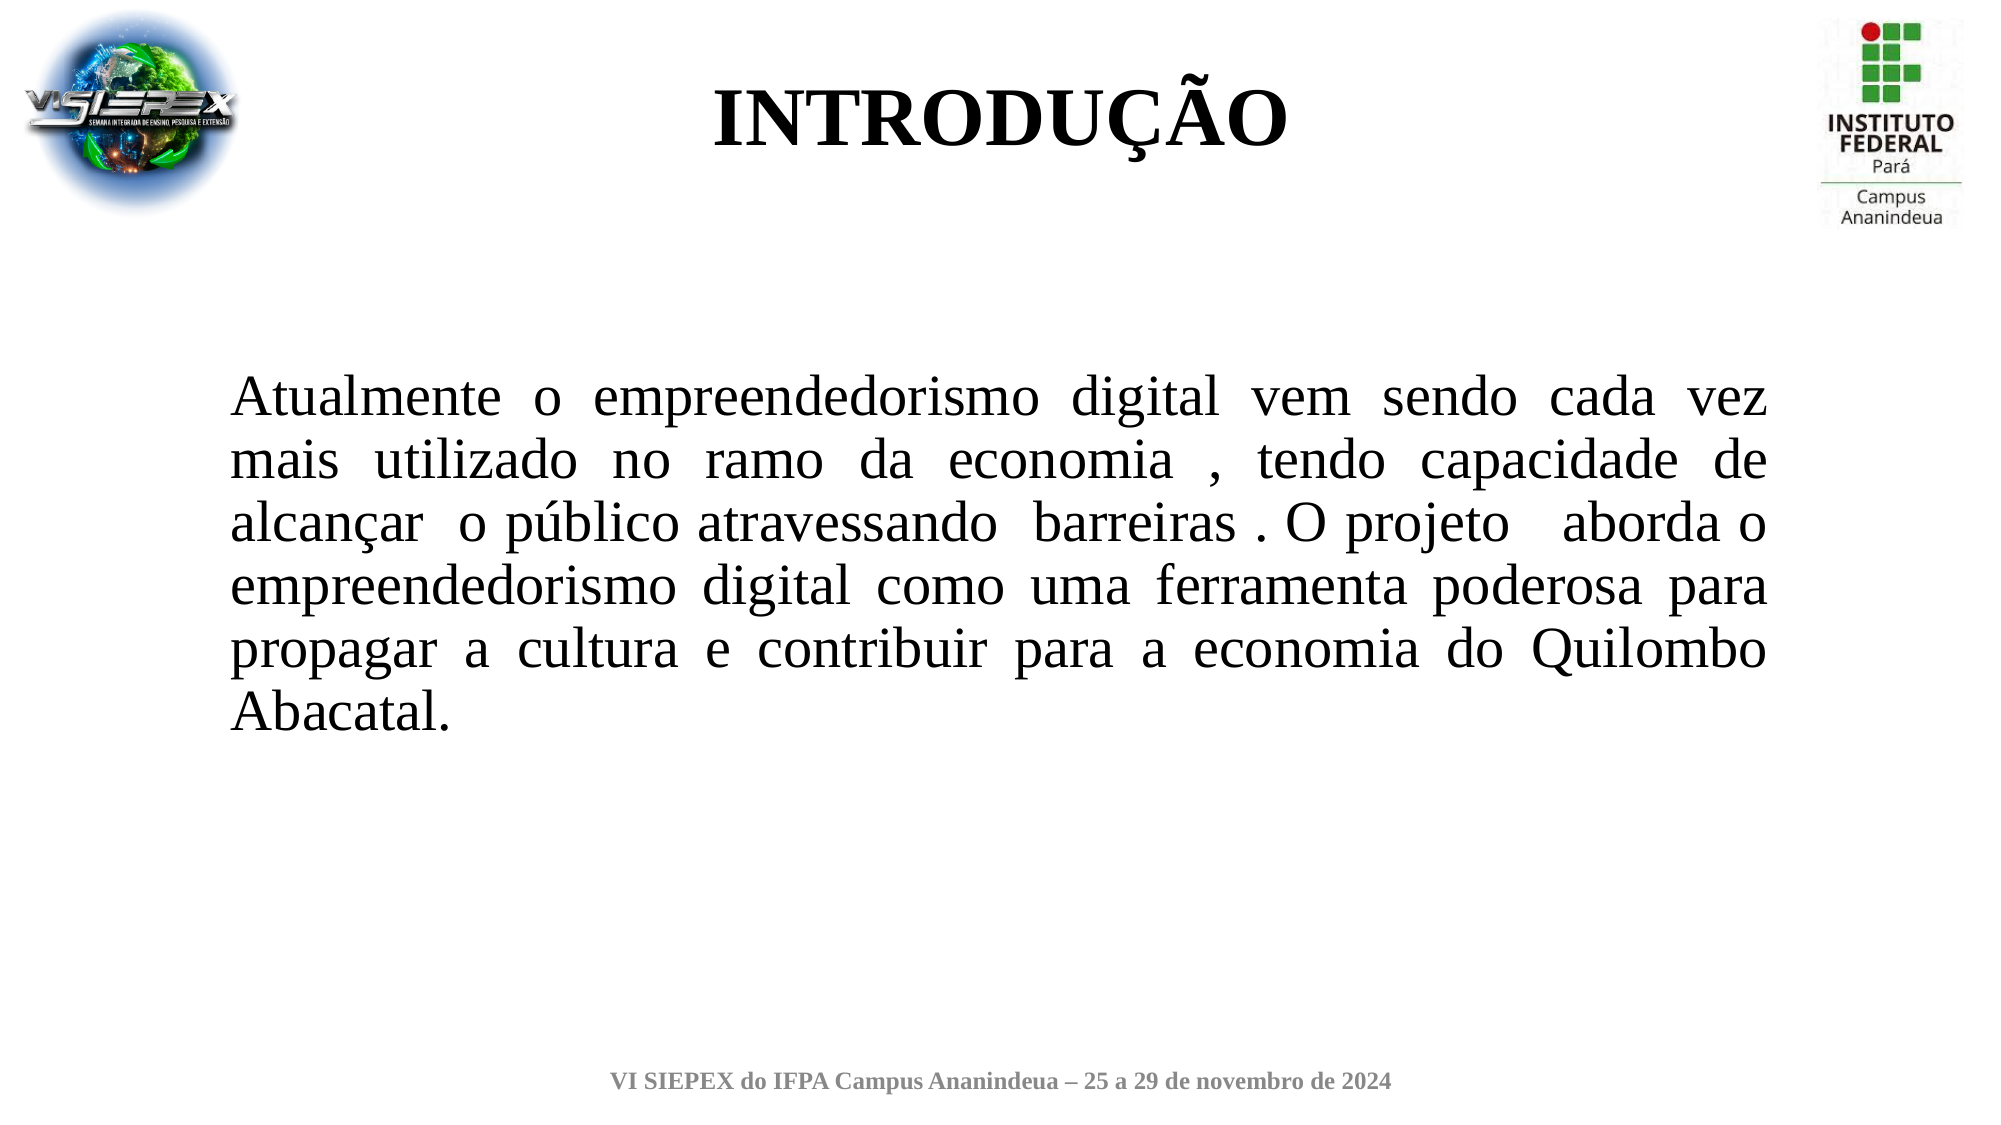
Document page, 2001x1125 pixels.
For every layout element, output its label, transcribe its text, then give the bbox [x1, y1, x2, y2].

picture [0, 0, 287, 218]
footer VI SIEPEX do IFPA Campus Ananindeua – 25 a 29 de novembro de 2024 [593, 1049, 1410, 1110]
text_box Atualmente o empreendedorismo digital vem sendo cada vez mais utilizado no ramo da economia , tendo capacidade de alcançar o público atravessando barreiras . O projeto aborda o empreendedorismo digital como uma ferramenta poderosa para propagar a cultura e contribuir para a economia do Quilombo Abacatal. [215, 357, 1785, 697]
picture [1816, 18, 1965, 229]
text_box INTRODUÇÃO [599, 66, 1404, 178]
